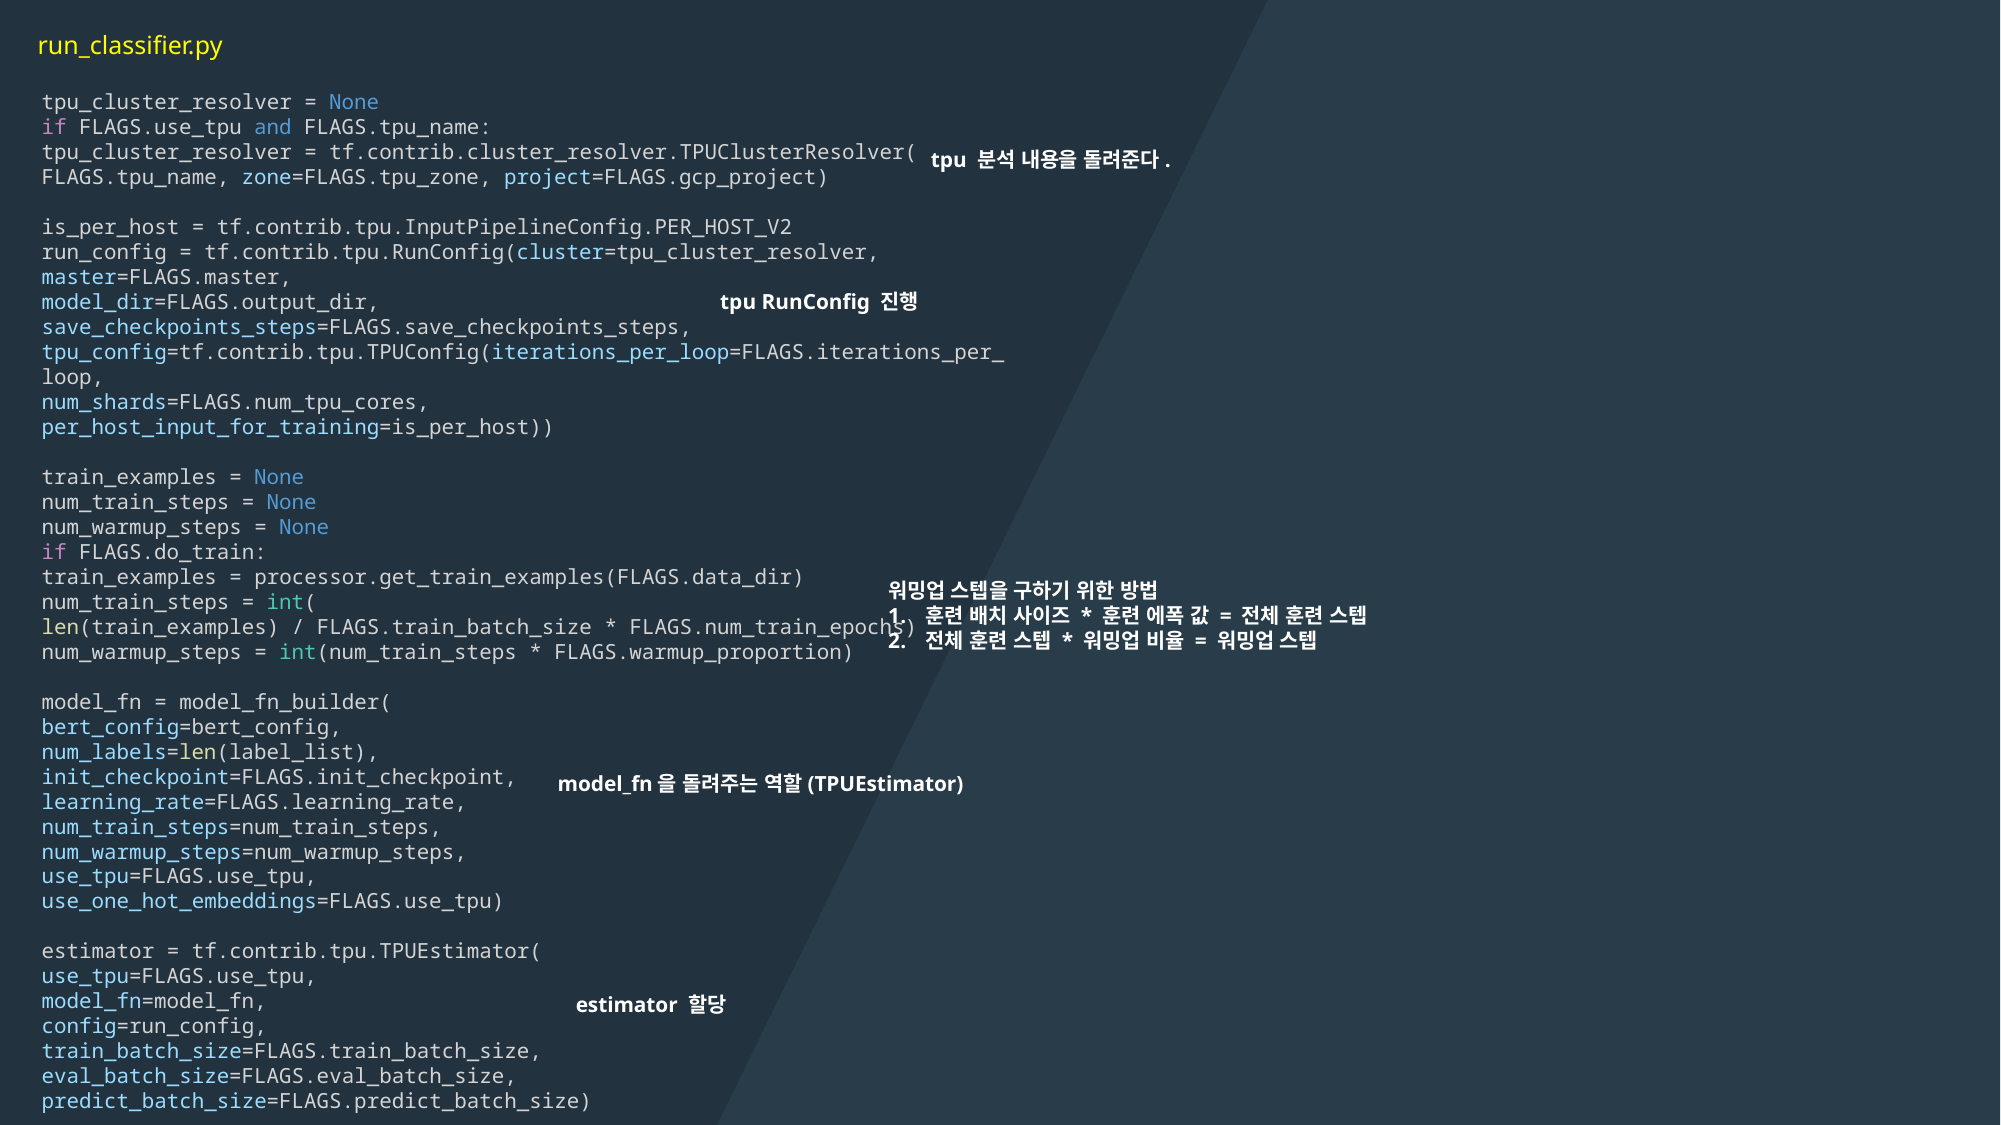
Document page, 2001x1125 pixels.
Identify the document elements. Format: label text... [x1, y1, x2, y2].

text_box model_fn을 돌려주는 역할(TPUEstimator) [542, 763, 1154, 804]
text_box tpu 분석 내용을 돌려준다. [916, 139, 1238, 179]
text_box tpu_cluster_resolver = None if FLAGS.use_tpu and FLAGS.tpu_name: tpu_cluster_resolver = tf.contrib.cluster_resolver.TPUClusterResolver( FLAGS.tpu_name, zone=FLAGS.tpu_zone, project=FLAGS.gcp_project) is_per_host = tf.contrib.tpu.InputPipelineConfig.PER_HOST_V2 run_config = tf.contrib.tpu.RunConfig(cluster=tpu_cluster_resolver, master=FLAGS.master, model_dir=FLAGS.output_dir, save_checkpoints_steps=FLAGS.save_checkpoints_steps, tpu_config=tf.contrib.tpu.TPUConfig(iterations_per_loop=FLAGS.iterations_per_loop, num_shards=FLAGS.num_tpu_cores, per_host_input_for_training=is_per_host)) train_examples = None num_train_steps = None num_warmup_steps = None if FLAGS.do_train: train_examples = processor.get_train_examples(FLAGS.data_dir) num_train_steps = int( len(train_examples) / FLAGS.train_batch_size * FLAGS.num_train_epochs) num_warmup_steps = int(num_train_steps * FLAGS.warmup_proportion) model_fn = model_fn_builder( bert_config=bert_config, num_labels=len(label_list), init_checkpoint=FLAGS.init_checkpoint, learning_rate=FLAGS.learning_rate, num_train_steps=num_train_steps, num_warmup_steps=num_warmup_steps, use_tpu=FLAGS.use_tpu, use_one_hot_embeddings=FLAGS.use_tpu) estimator = tf.contrib.tpu.TPUEstimator( use_tpu=FLAGS.use_tpu, model_fn=model_fn, config=run_config, train_batch_size=FLAGS.train_batch_size, eval_batch_size=FLAGS.eval_batch_size, predict_batch_size=FLAGS.predict_batch_size) [26, 81, 1027, 1121]
text_box estimator 할당 [561, 984, 1172, 1024]
text_box run_classifier.py [22, 21, 238, 67]
text_box 워밍업 스텝을 구하기 위한 방법 훈련 배치 사이즈 * 훈련 에폭 값 = 전체 훈련 스텝 전체 훈련 스텝 * 워밍업 비율 = 워밍업 스텝 [873, 570, 1484, 660]
text_box tpu RunConfig 진행 [705, 281, 1027, 322]
